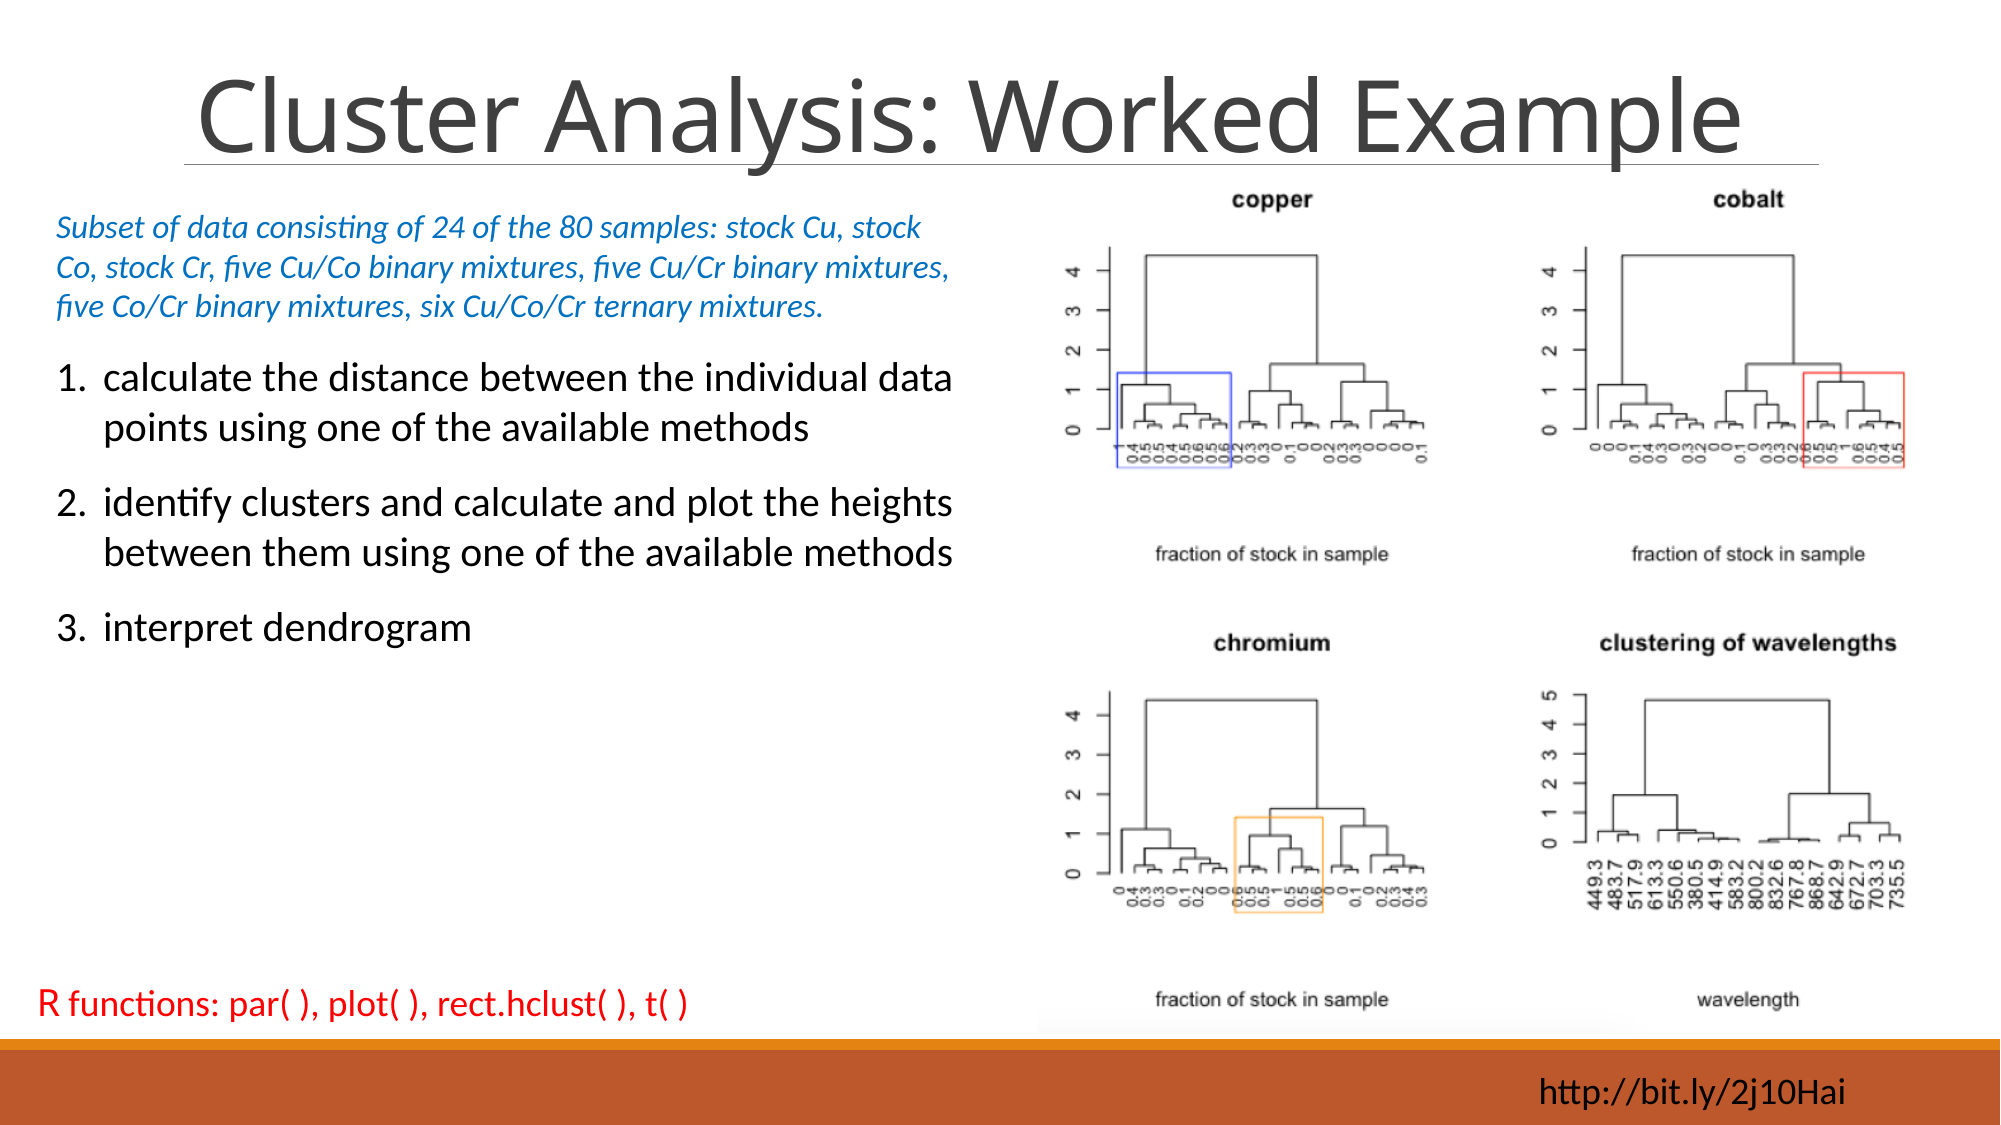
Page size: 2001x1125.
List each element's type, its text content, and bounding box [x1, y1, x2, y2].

text_box Subset of data consisting of 24 of the 80 samples: stock Cu, stock Co, stock Cr, five Cu/Co binary mixtures, five Cu/Cr binary mixtures, five Co/Cr binary mixtures, six Cu/Co/Cr ternary mixtures. calculate the distance between the individual data points using one of the available methods identify clusters and calculate and plot the heights between them using one of the available methods interpret dendrogram [41, 197, 979, 657]
text_box R functions: par( ), plot( ), rect.hclust( ), t( ) [20, 971, 1000, 1032]
picture [1036, 172, 1964, 1033]
title Cluster Analysis: Worked Example [180, 47, 1960, 181]
text_box http://bit.ly/2j10Hai [1523, 1059, 1862, 1120]
